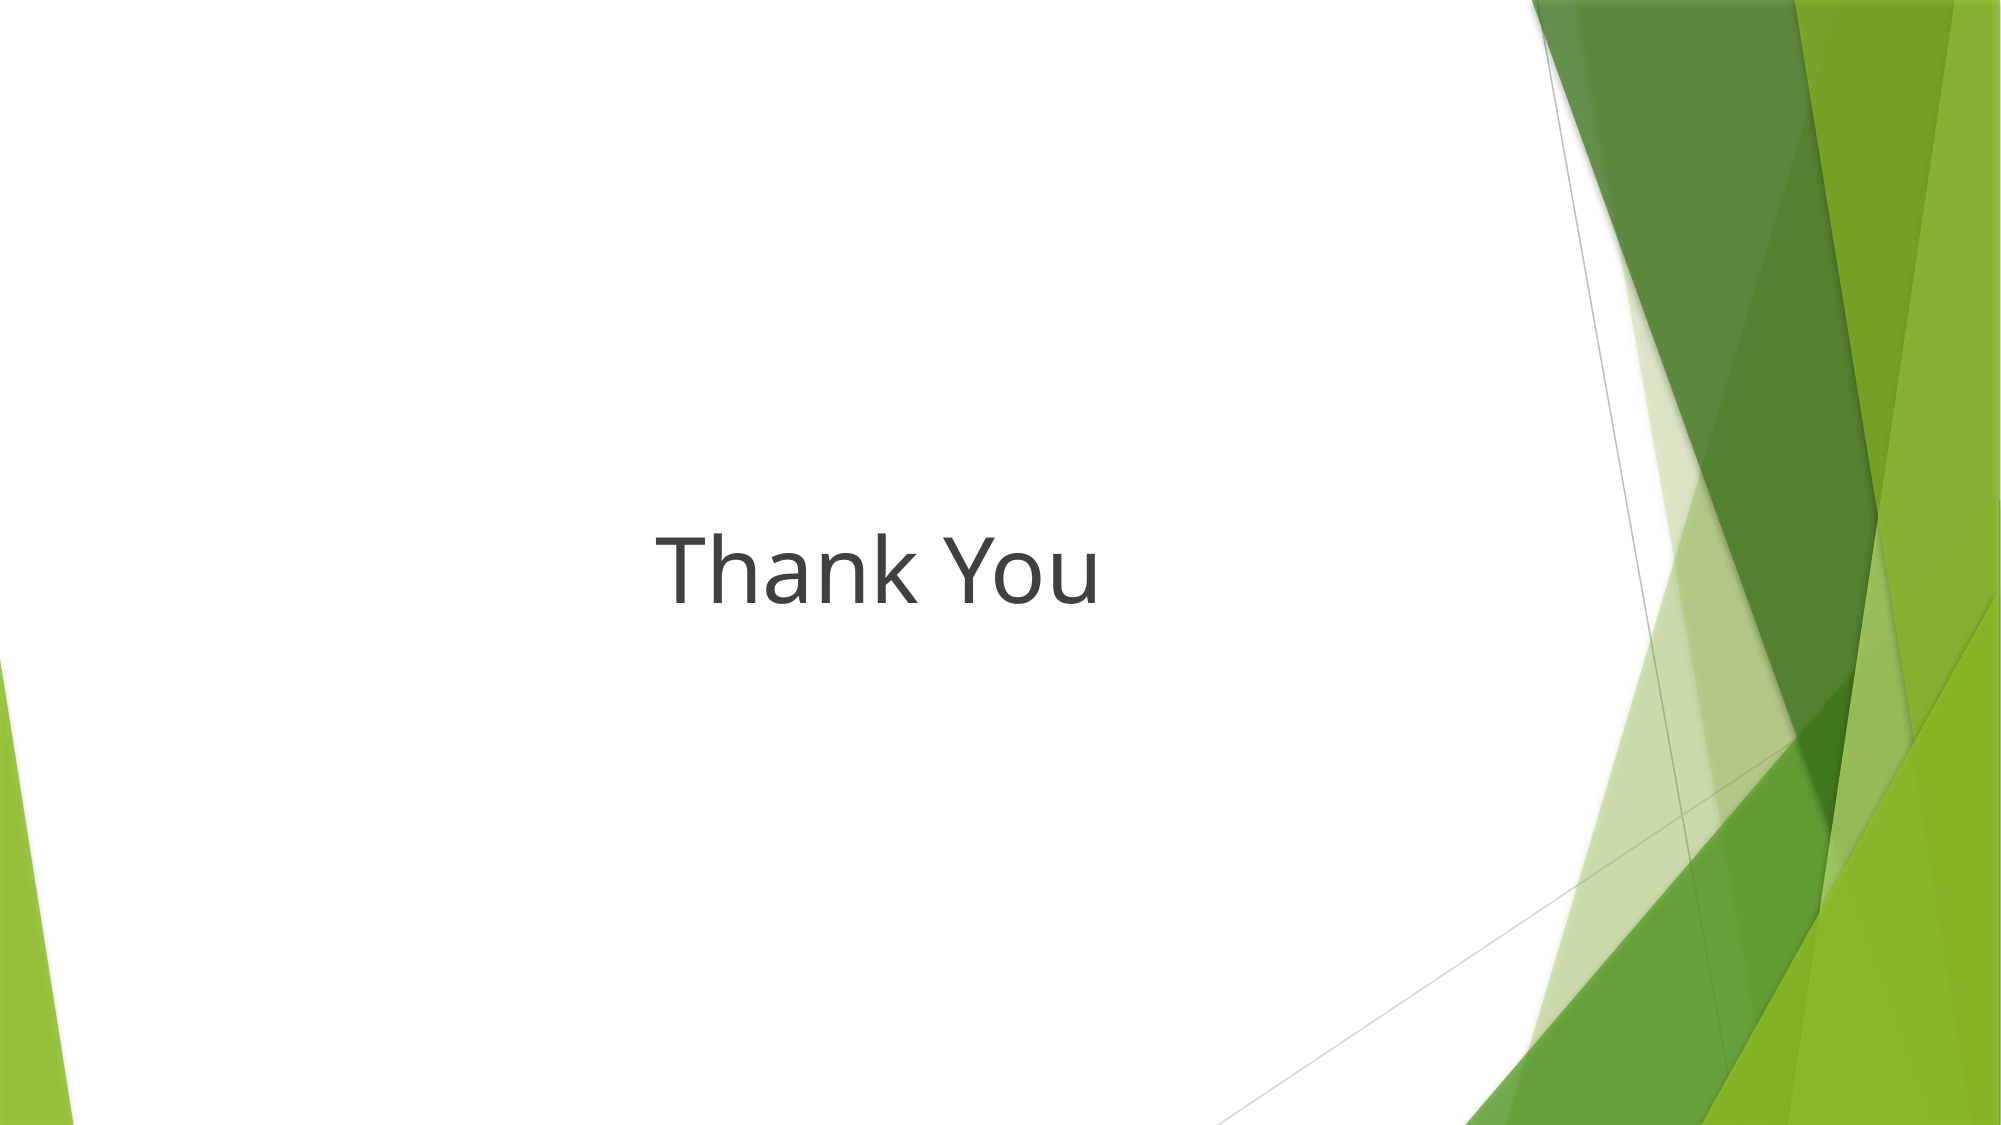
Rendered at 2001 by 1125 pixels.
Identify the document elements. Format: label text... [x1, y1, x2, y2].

list Thank You [640, 504, 1153, 621]
